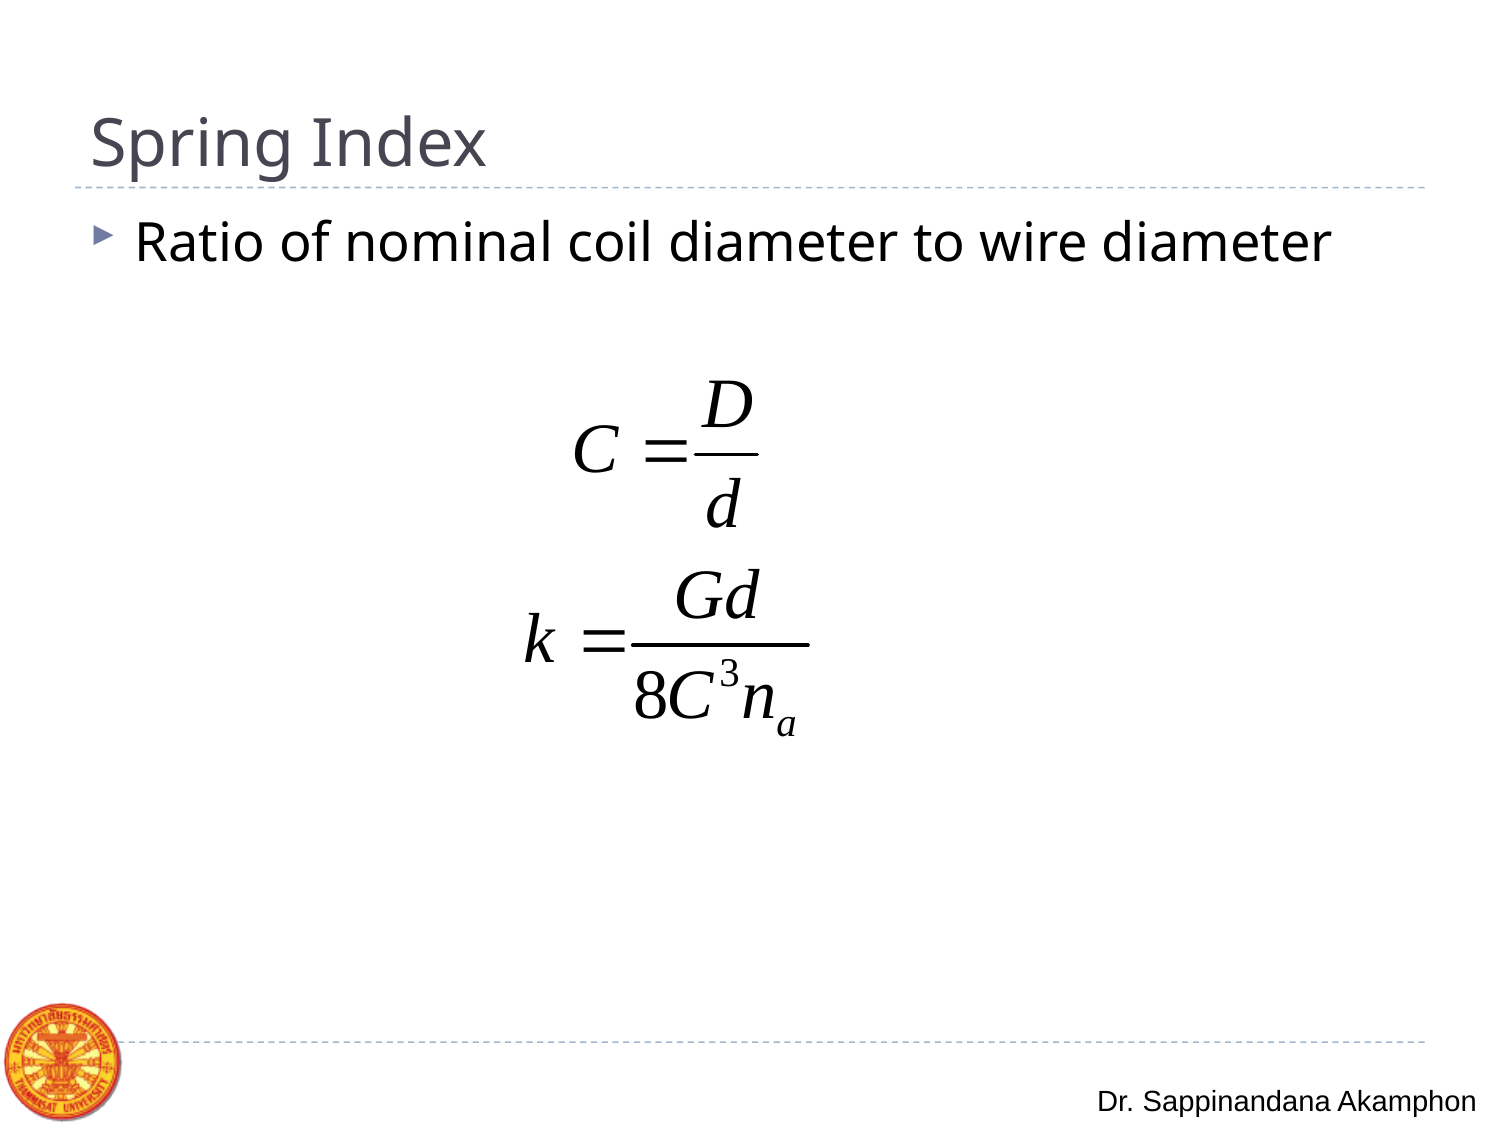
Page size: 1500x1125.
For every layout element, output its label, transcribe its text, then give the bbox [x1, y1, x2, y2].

list Ratio of nominal coil diameter to wire diameter [74, 199, 1426, 1011]
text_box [512, 360, 826, 751]
title Spring Index [74, 24, 1426, 188]
picture [0, 999, 125, 1125]
